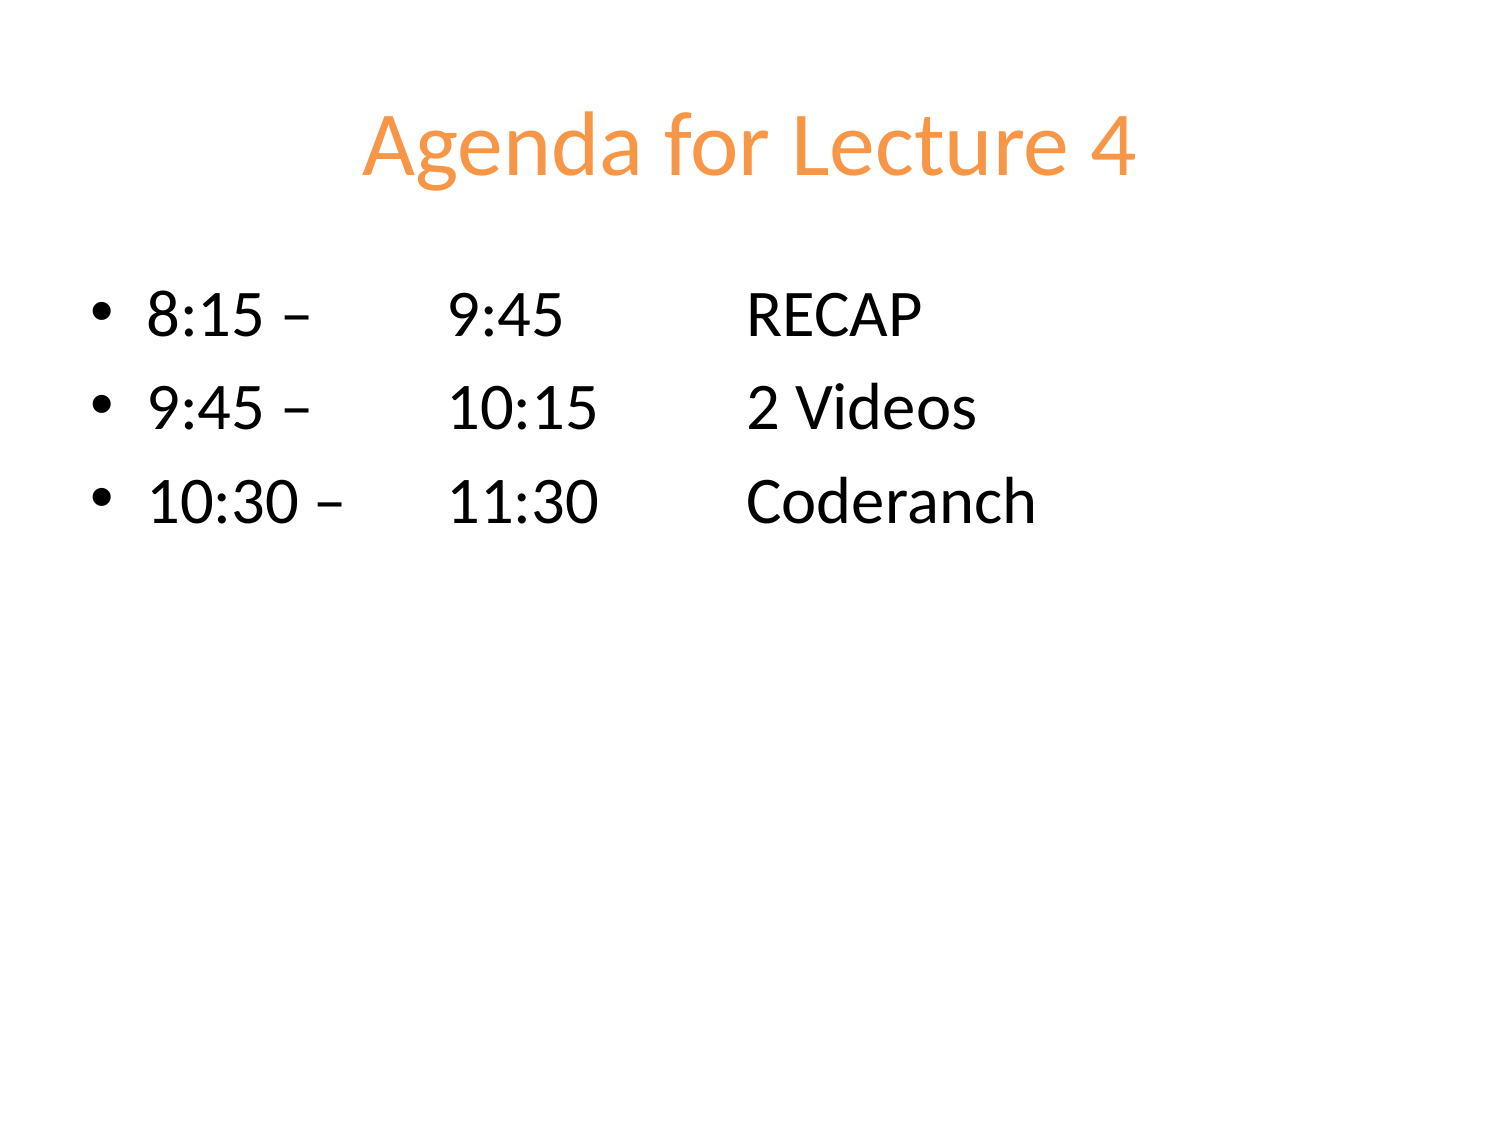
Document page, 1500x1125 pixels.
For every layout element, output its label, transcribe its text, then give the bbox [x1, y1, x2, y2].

list 8:15 – 9:45 RECAP 9:45 – 10:15 2 Videos 10:30 – 11:30 Coderanch [75, 262, 1425, 1005]
title Agenda for Lecture 4 [75, 45, 1425, 233]
